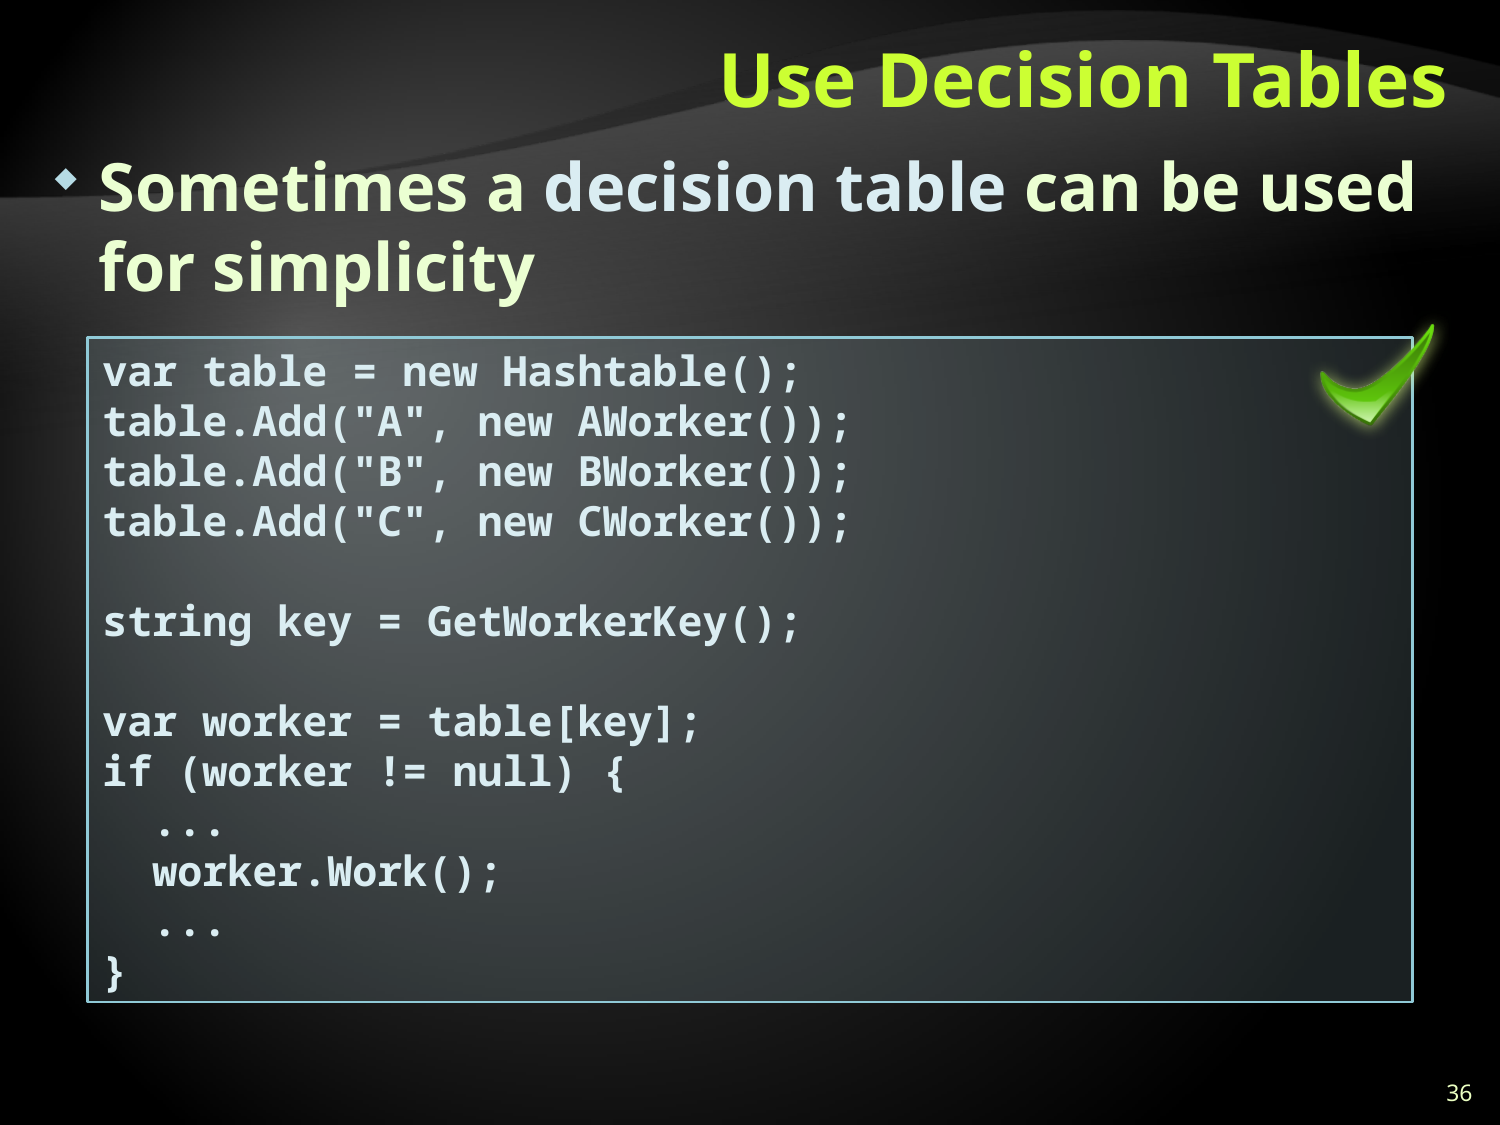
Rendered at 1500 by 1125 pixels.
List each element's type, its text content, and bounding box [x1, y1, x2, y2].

slide_number 36 [1412, 1074, 1488, 1113]
list Sometimes a decision table can be used for simplicity [37, 137, 1463, 1063]
text_box var table = new Hashtable(); table.Add("A", new AWorker()); table.Add("B", new BWorker()); table.Add("C", new CWorker()); string key = GetWorkerKey(); var worker = table[key]; if (worker != null) { ... worker.Work(); ... } [87, 337, 1413, 1003]
title Use Decision Tables [300, 12, 1463, 137]
picture [0, 0, 1500, 1125]
